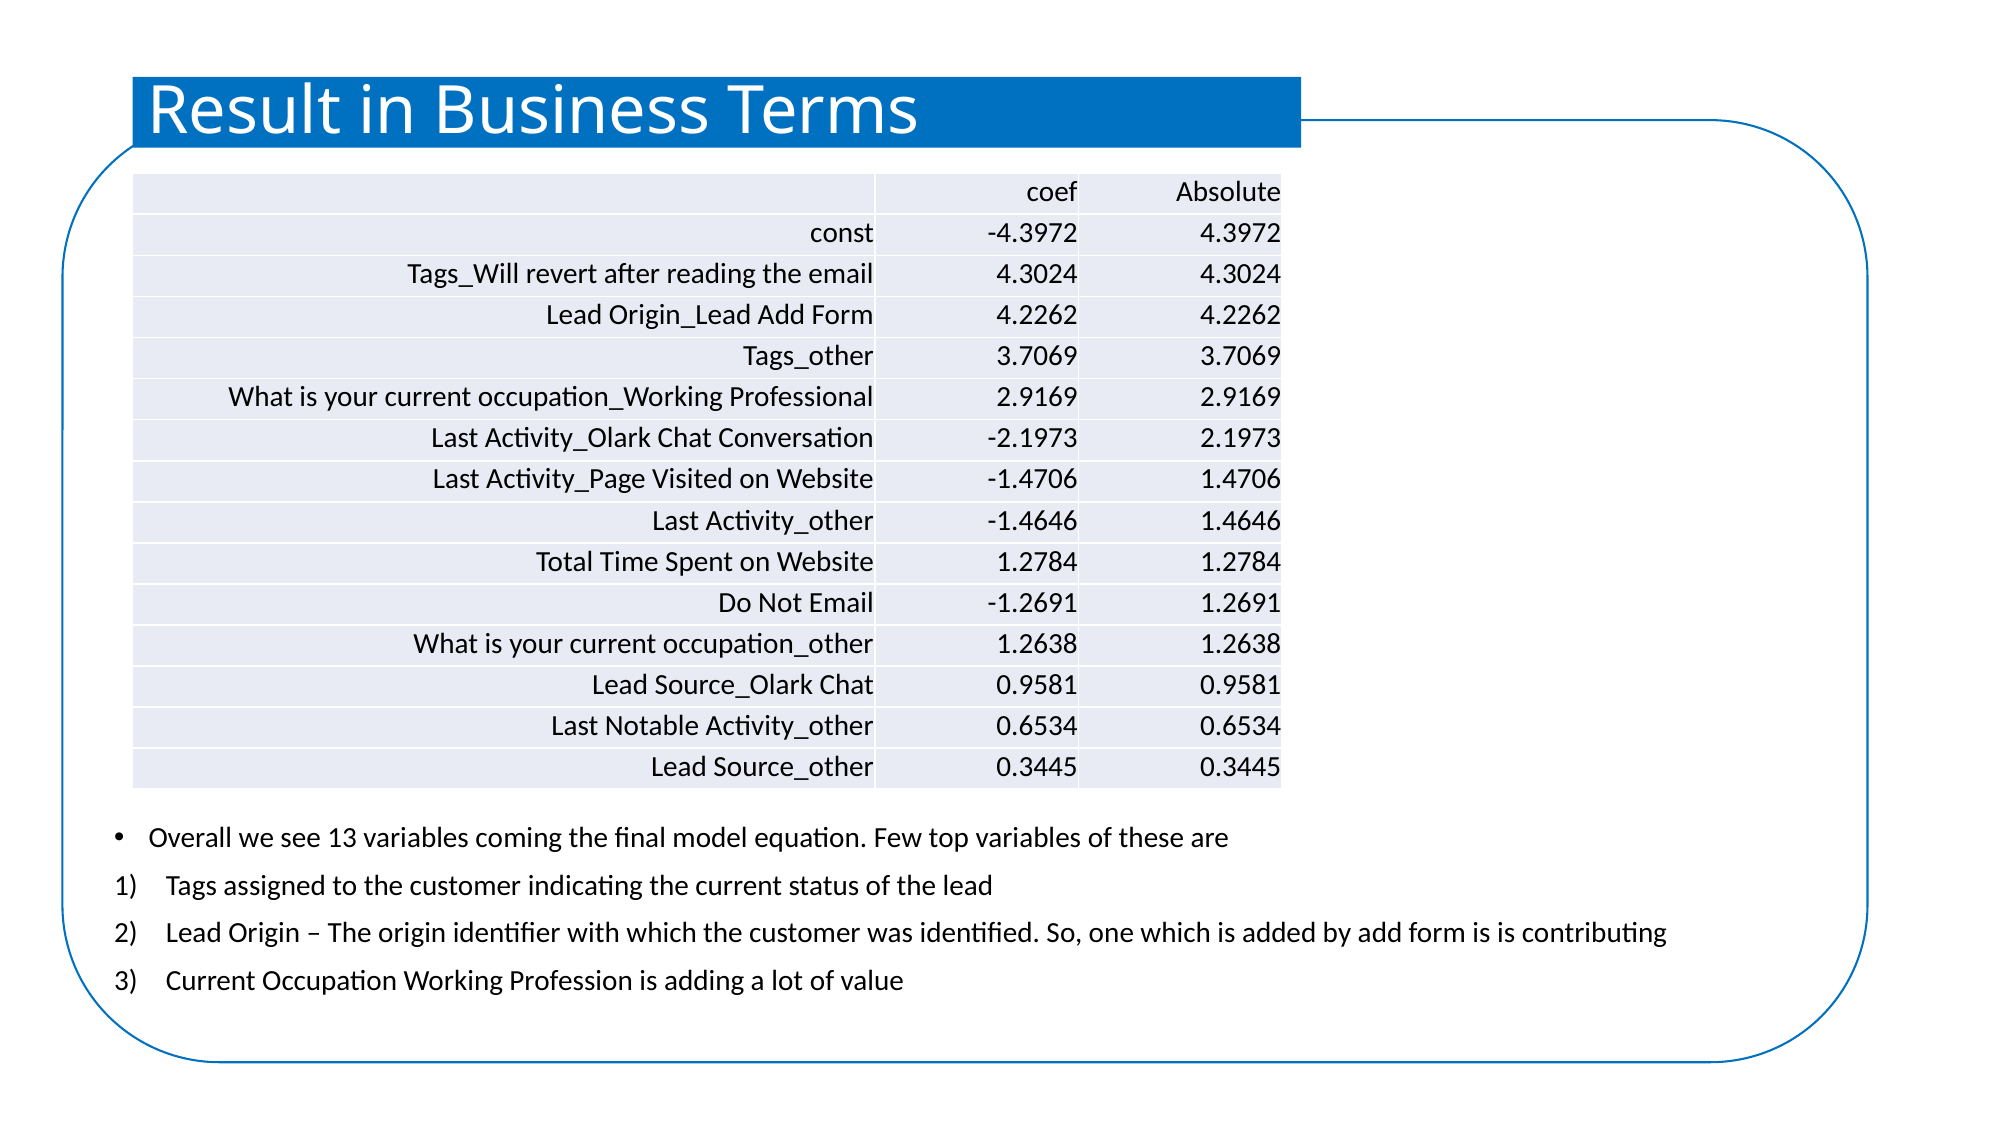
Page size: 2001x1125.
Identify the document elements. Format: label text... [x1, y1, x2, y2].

table_cell Last Activity_other [133, 503, 874, 542]
table_cell Total Time Spent on Website [133, 544, 874, 583]
table_cell 1.2638 [1079, 626, 1281, 665]
text_box Result in Business Terms [132, 76, 1302, 148]
table_cell 0.3445 [1079, 749, 1281, 788]
table_cell 4.2262 [1079, 297, 1281, 337]
table_cell 4.3024 [1079, 256, 1281, 296]
table_cell 3.7069 [1079, 338, 1281, 378]
table_cell 4.2262 [876, 297, 1078, 337]
table_cell Tags_Will revert after reading the email [133, 256, 874, 296]
table_cell Do Not Email [133, 585, 874, 624]
table_cell Tags_other [133, 338, 874, 378]
table_cell Last Activity_Page Visited on Website [133, 462, 874, 501]
table_cell -1.2691 [876, 585, 1078, 624]
table_cell 2.1973 [1079, 420, 1281, 460]
table_header coef [876, 174, 1078, 213]
table_cell Lead Origin_Lead Add Form [133, 297, 874, 337]
table_cell 1.4706 [1079, 462, 1281, 501]
table_cell 2.9169 [876, 379, 1078, 419]
table_cell -1.4646 [876, 503, 1078, 542]
table_cell const [133, 215, 874, 255]
table_cell Last Activity_Olark Chat Conversation [133, 420, 874, 460]
table_cell 0.6534 [876, 708, 1078, 747]
table_cell 1.2784 [1079, 544, 1281, 583]
table_cell 0.9581 [1079, 667, 1281, 706]
table_cell 4.3024 [876, 256, 1078, 296]
table_cell 1.4646 [1079, 503, 1281, 542]
table_cell 0.6534 [1079, 708, 1281, 747]
table_cell Lead Source_other [133, 749, 874, 788]
table_cell -1.4706 [876, 462, 1078, 501]
table_cell 1.2638 [876, 626, 1078, 665]
table_cell Last Notable Activity_other [133, 708, 874, 747]
table_cell 0.9581 [876, 667, 1078, 706]
table_cell 4.3972 [1079, 215, 1281, 255]
table_cell Lead Source_Olark Chat [133, 667, 874, 706]
table_header Absolute [1079, 174, 1281, 213]
table_cell What is your current occupation_other [133, 626, 874, 665]
table_cell 3.7069 [876, 338, 1078, 378]
table_cell -2.1973 [876, 420, 1078, 460]
table_header [133, 174, 874, 213]
text_box [61, 119, 1869, 1064]
table_cell 1.2691 [1079, 585, 1281, 624]
table_cell 2.9169 [1079, 379, 1281, 419]
table_cell What is your current occupation_Working Professional [133, 379, 874, 419]
table_cell -4.3972 [876, 215, 1078, 255]
table_cell 0.3445 [876, 749, 1078, 788]
table_cell 1.2784 [876, 544, 1078, 583]
